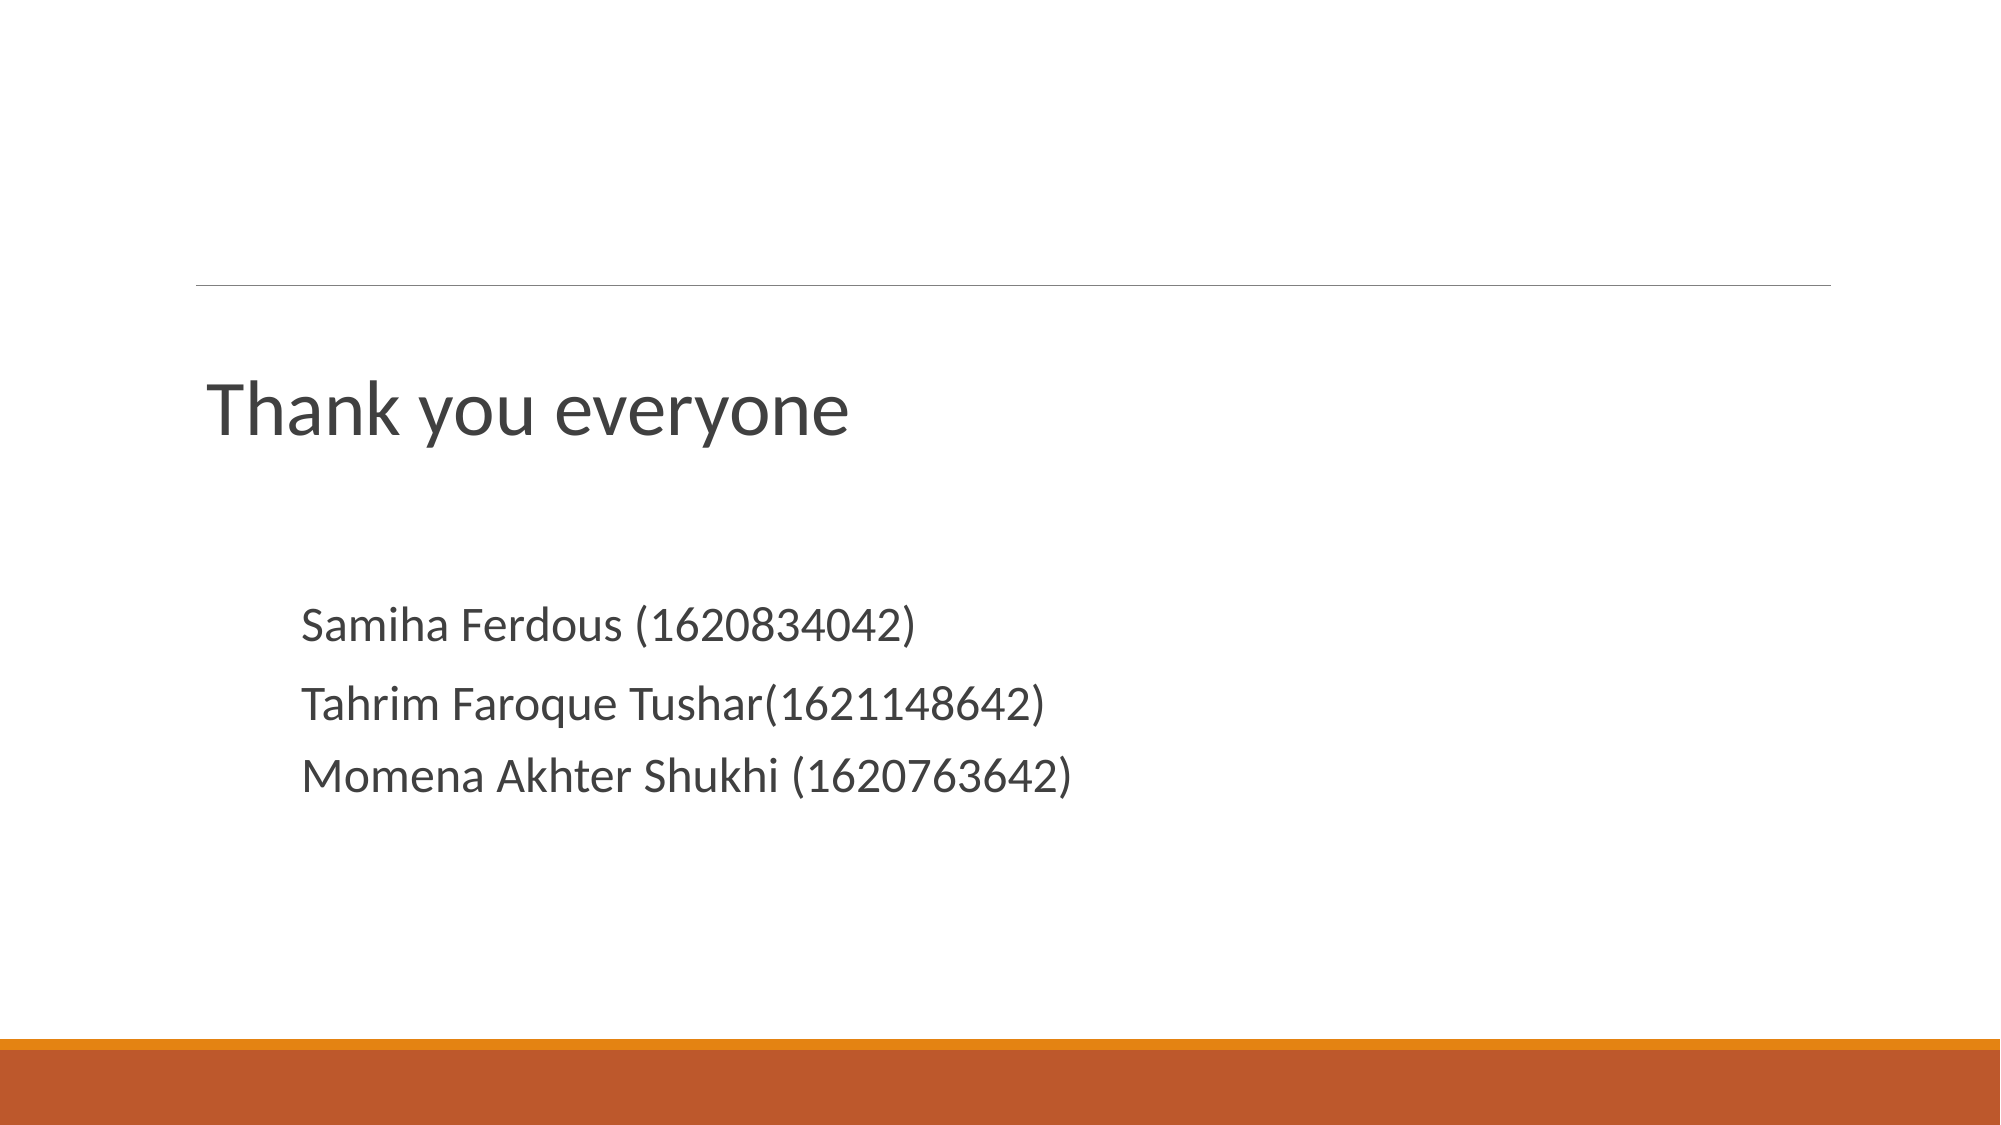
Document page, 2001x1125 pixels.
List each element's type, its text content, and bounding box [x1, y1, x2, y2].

list Thank you everyone Samiha Ferdous (1620834042) Tahrim Faroque Tushar(1621148642) Momena Akhter Shukhi (1620763642) [206, 143, 1909, 918]
